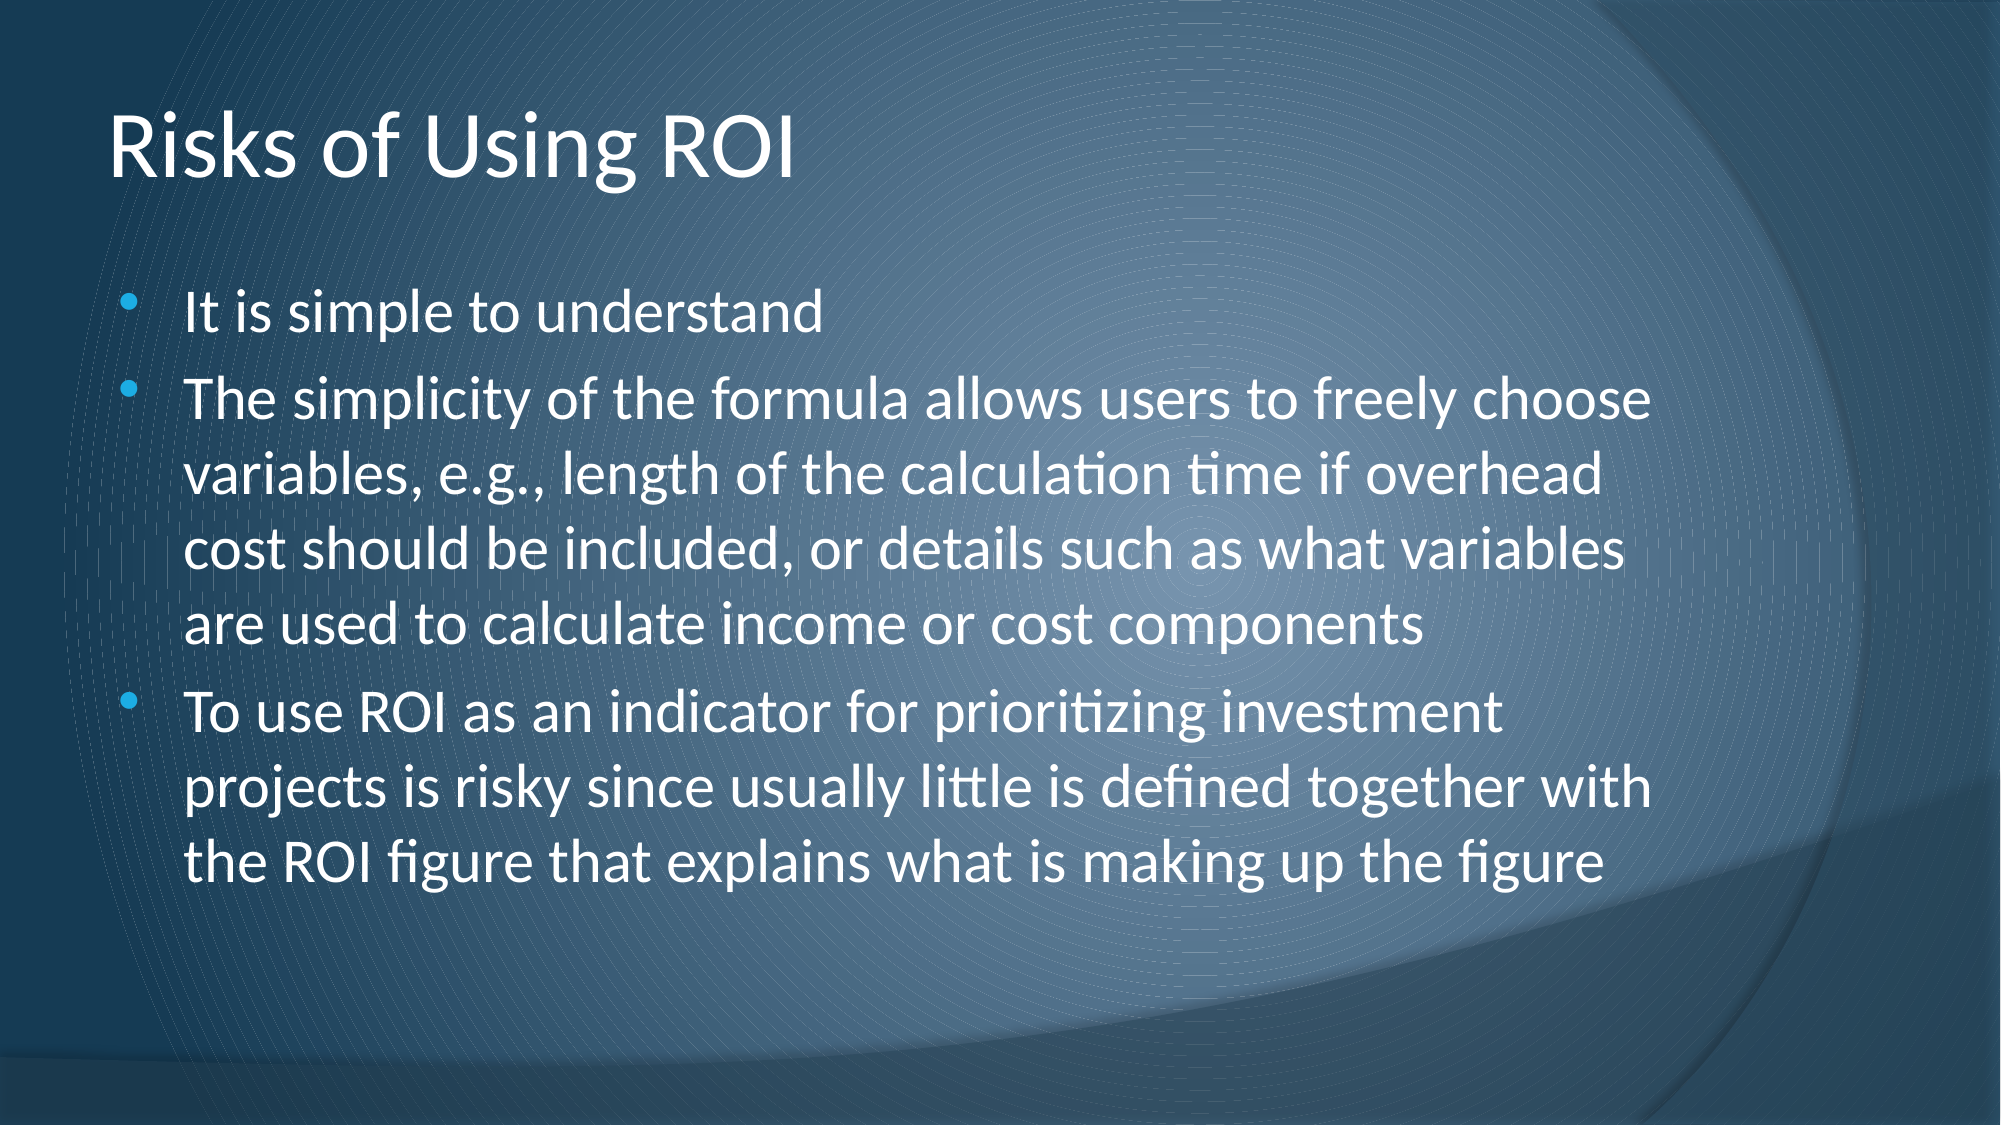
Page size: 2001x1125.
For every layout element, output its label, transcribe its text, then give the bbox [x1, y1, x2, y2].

title Risks of Using ROI [99, 45, 1734, 233]
list It is simple to understand The simplicity of the formula allows users to freely choose variables, e.g., length of the calculation time if overhead cost should be included, or details such as what variables are used to calculate income or cost components To use ROI as an indicator for prioritizing investment projects is risky since usually little is defined together with the ROI figure that explains what is making up the figure [99, 262, 1734, 1005]
